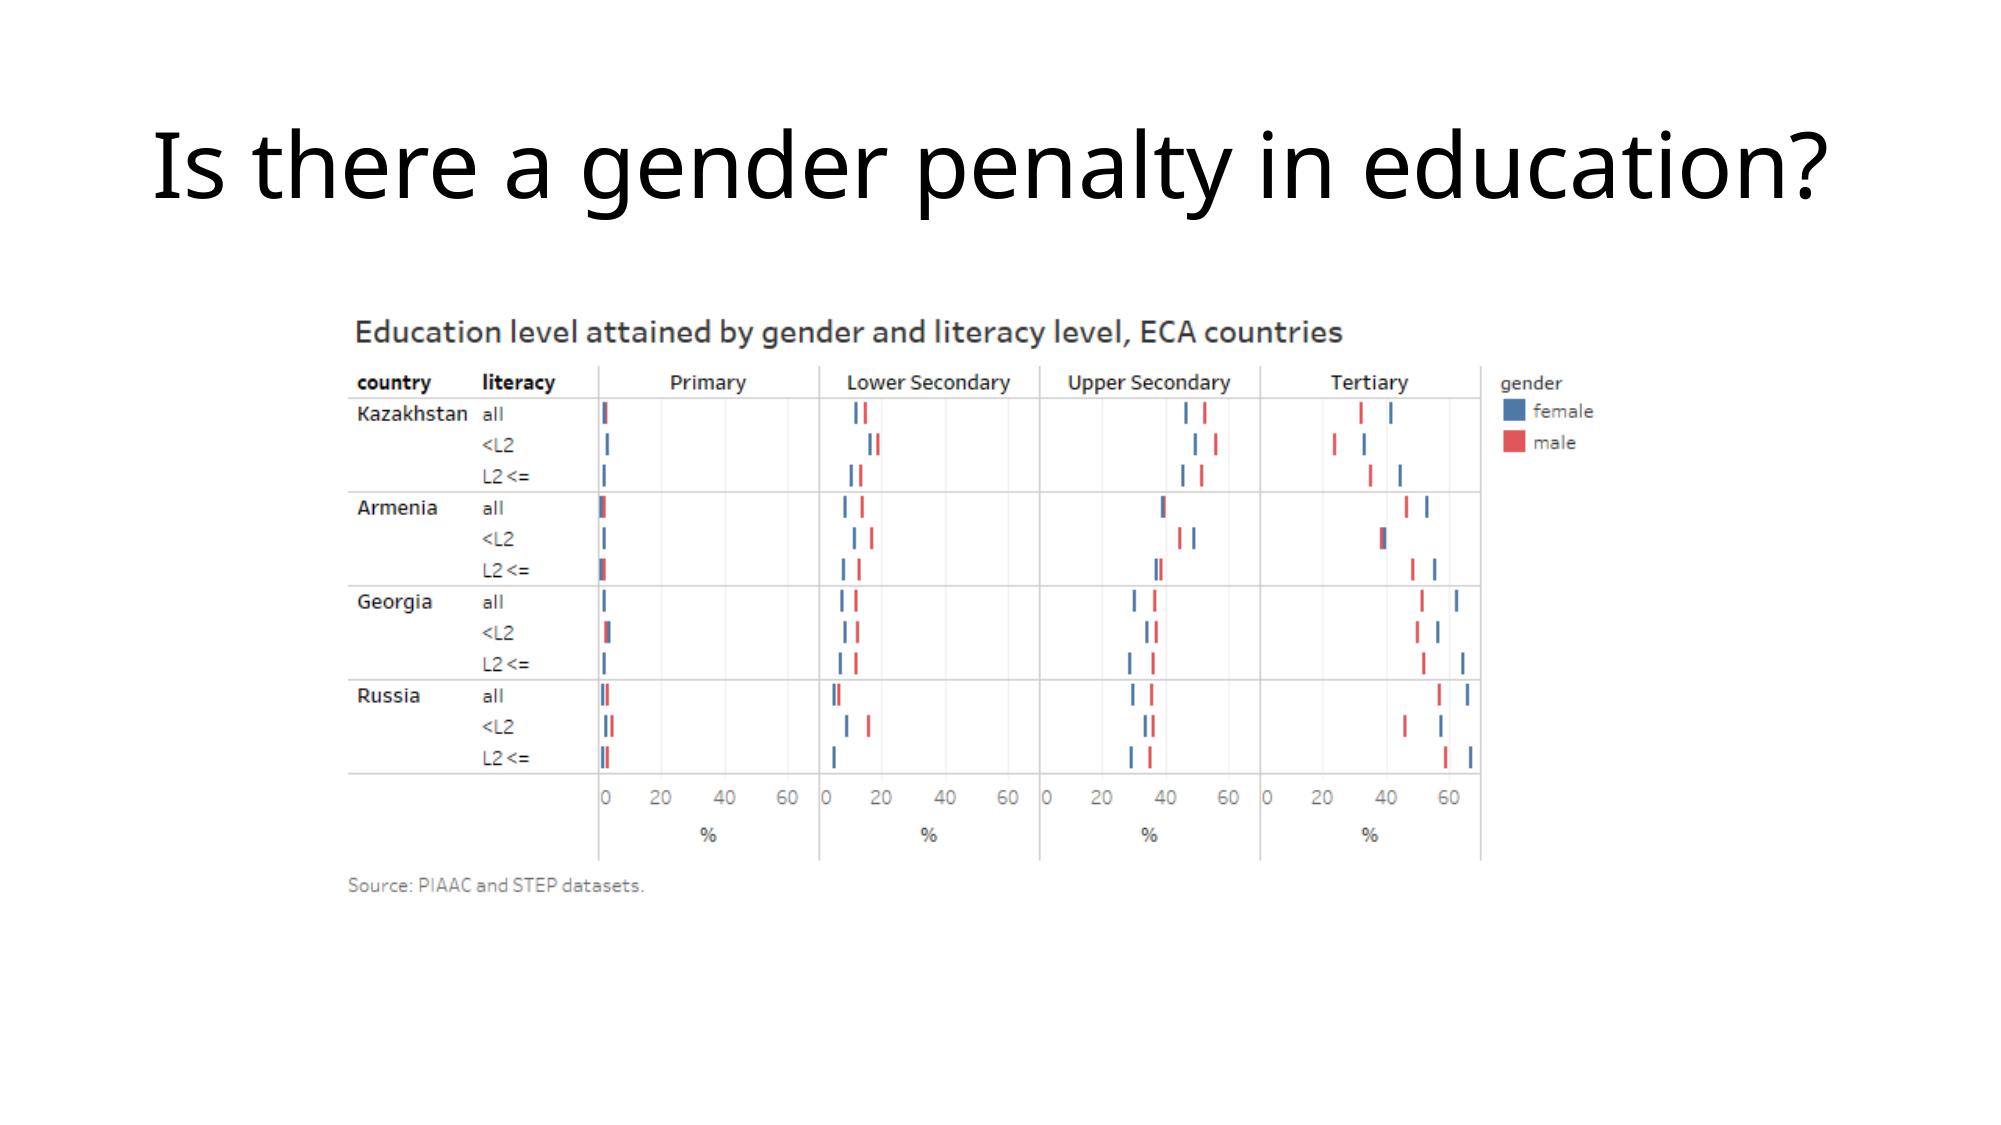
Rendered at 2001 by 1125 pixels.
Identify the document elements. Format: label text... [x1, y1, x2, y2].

picture [348, 299, 1718, 900]
title Is there a gender penalty in education? [137, 59, 1863, 278]
